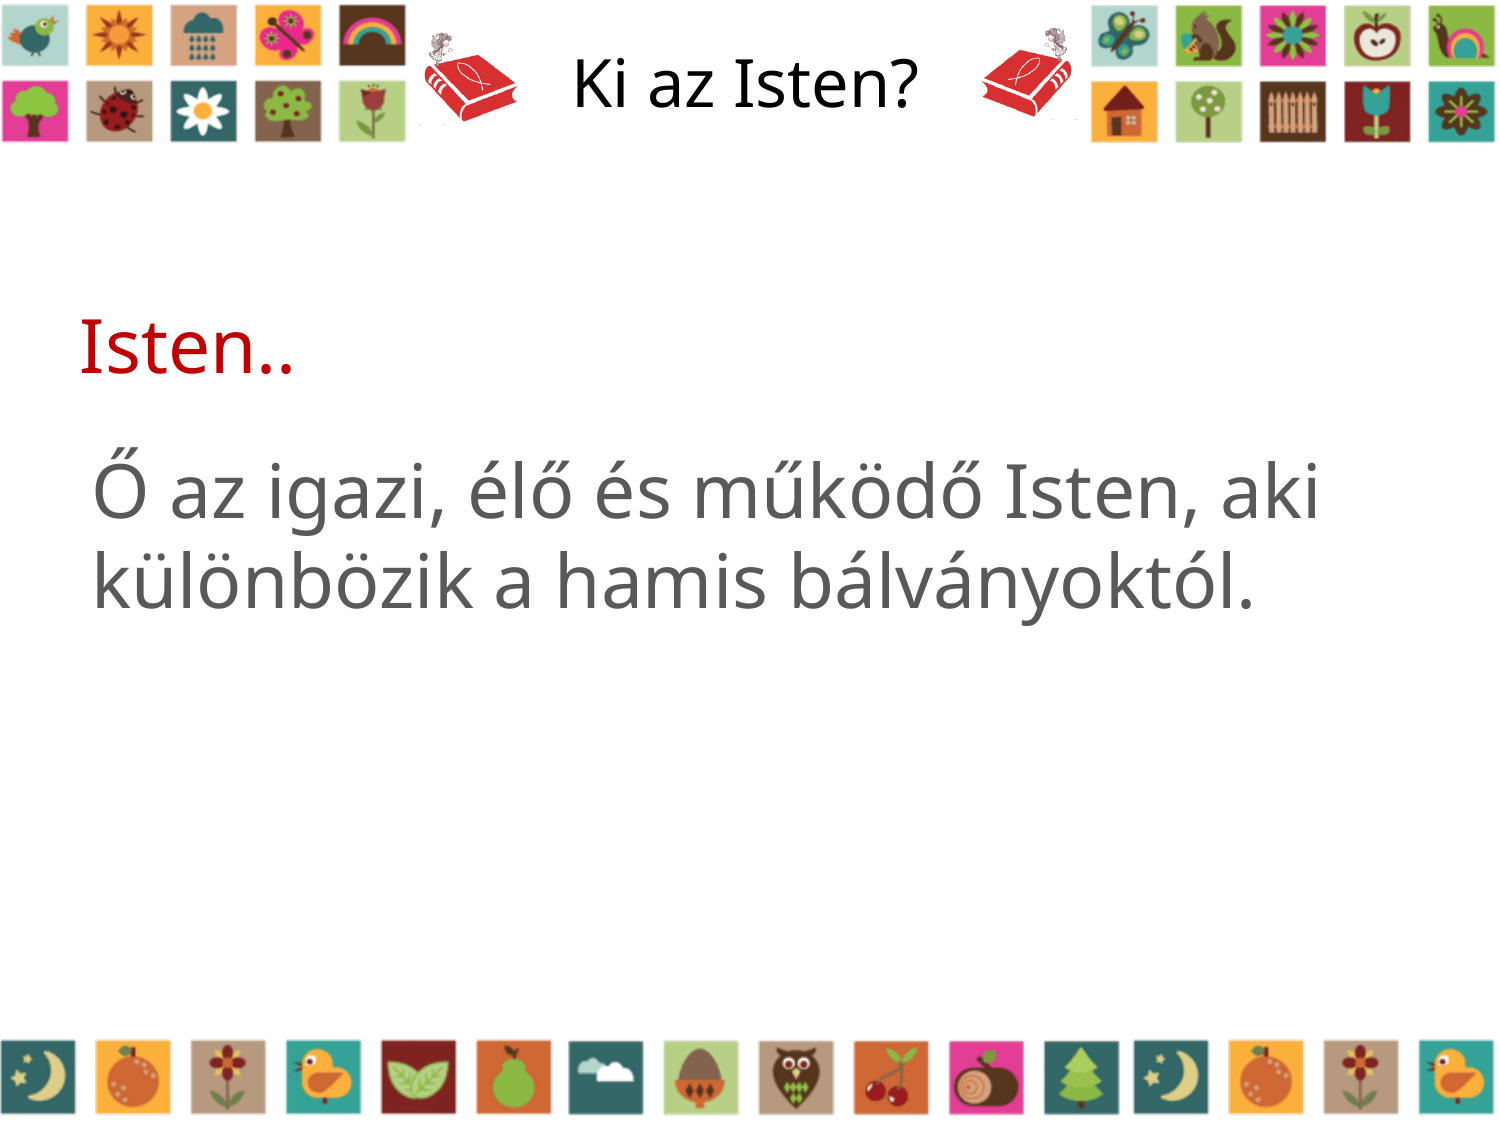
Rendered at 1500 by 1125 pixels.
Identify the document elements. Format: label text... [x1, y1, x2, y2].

text_box Ki az Isten? [552, 33, 1077, 129]
text_box Ő az igazi, élő és működő Isten, aki különbözik a hamis bálványoktól. [76, 436, 1424, 632]
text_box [0, 1028, 1500, 1118]
text_box Isten.. [64, 290, 1412, 396]
picture [950, 3, 1500, 150]
picture [0, 3, 550, 150]
